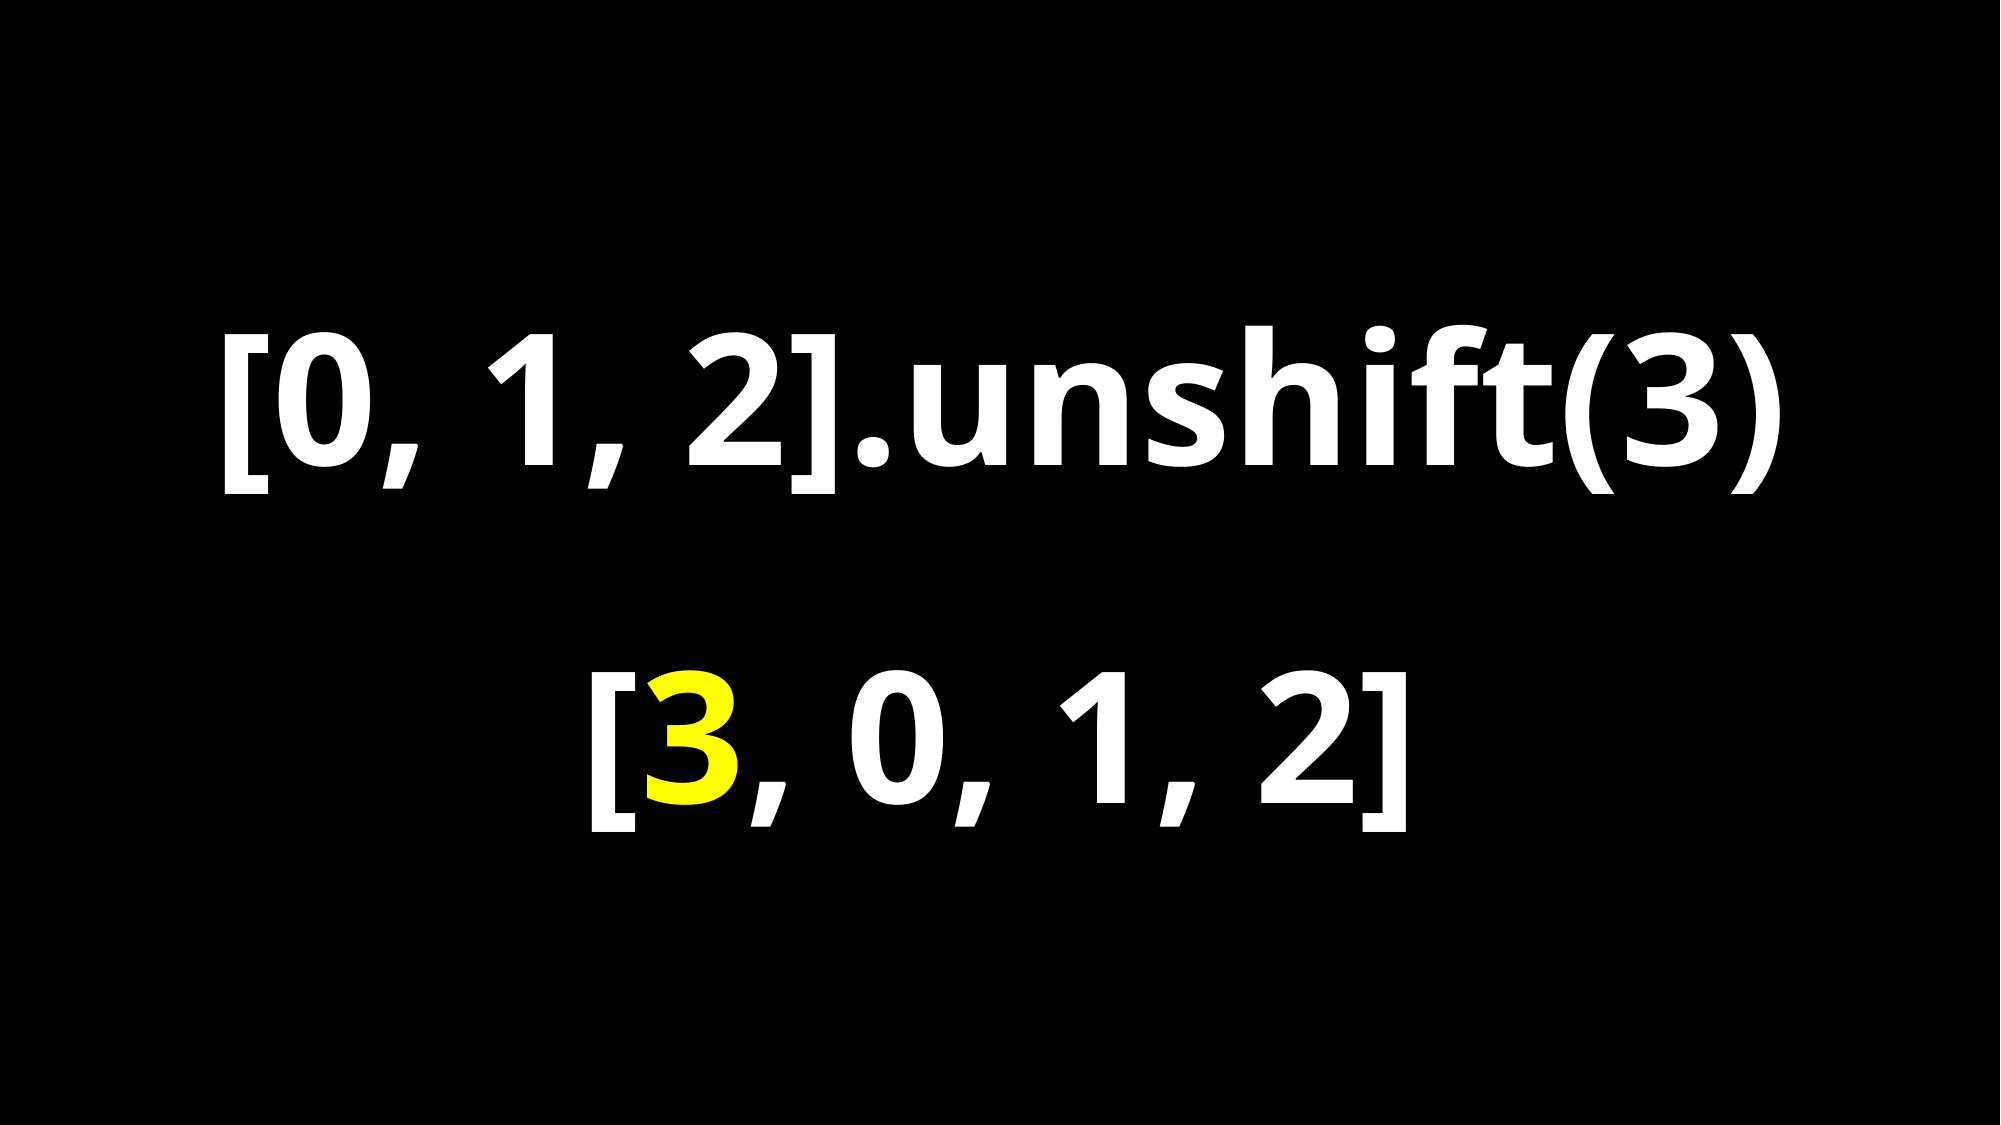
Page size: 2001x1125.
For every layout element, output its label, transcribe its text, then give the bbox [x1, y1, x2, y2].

list [0, 1, 2].unshift(3) [3, 0, 1, 2] [137, 299, 1863, 1014]
